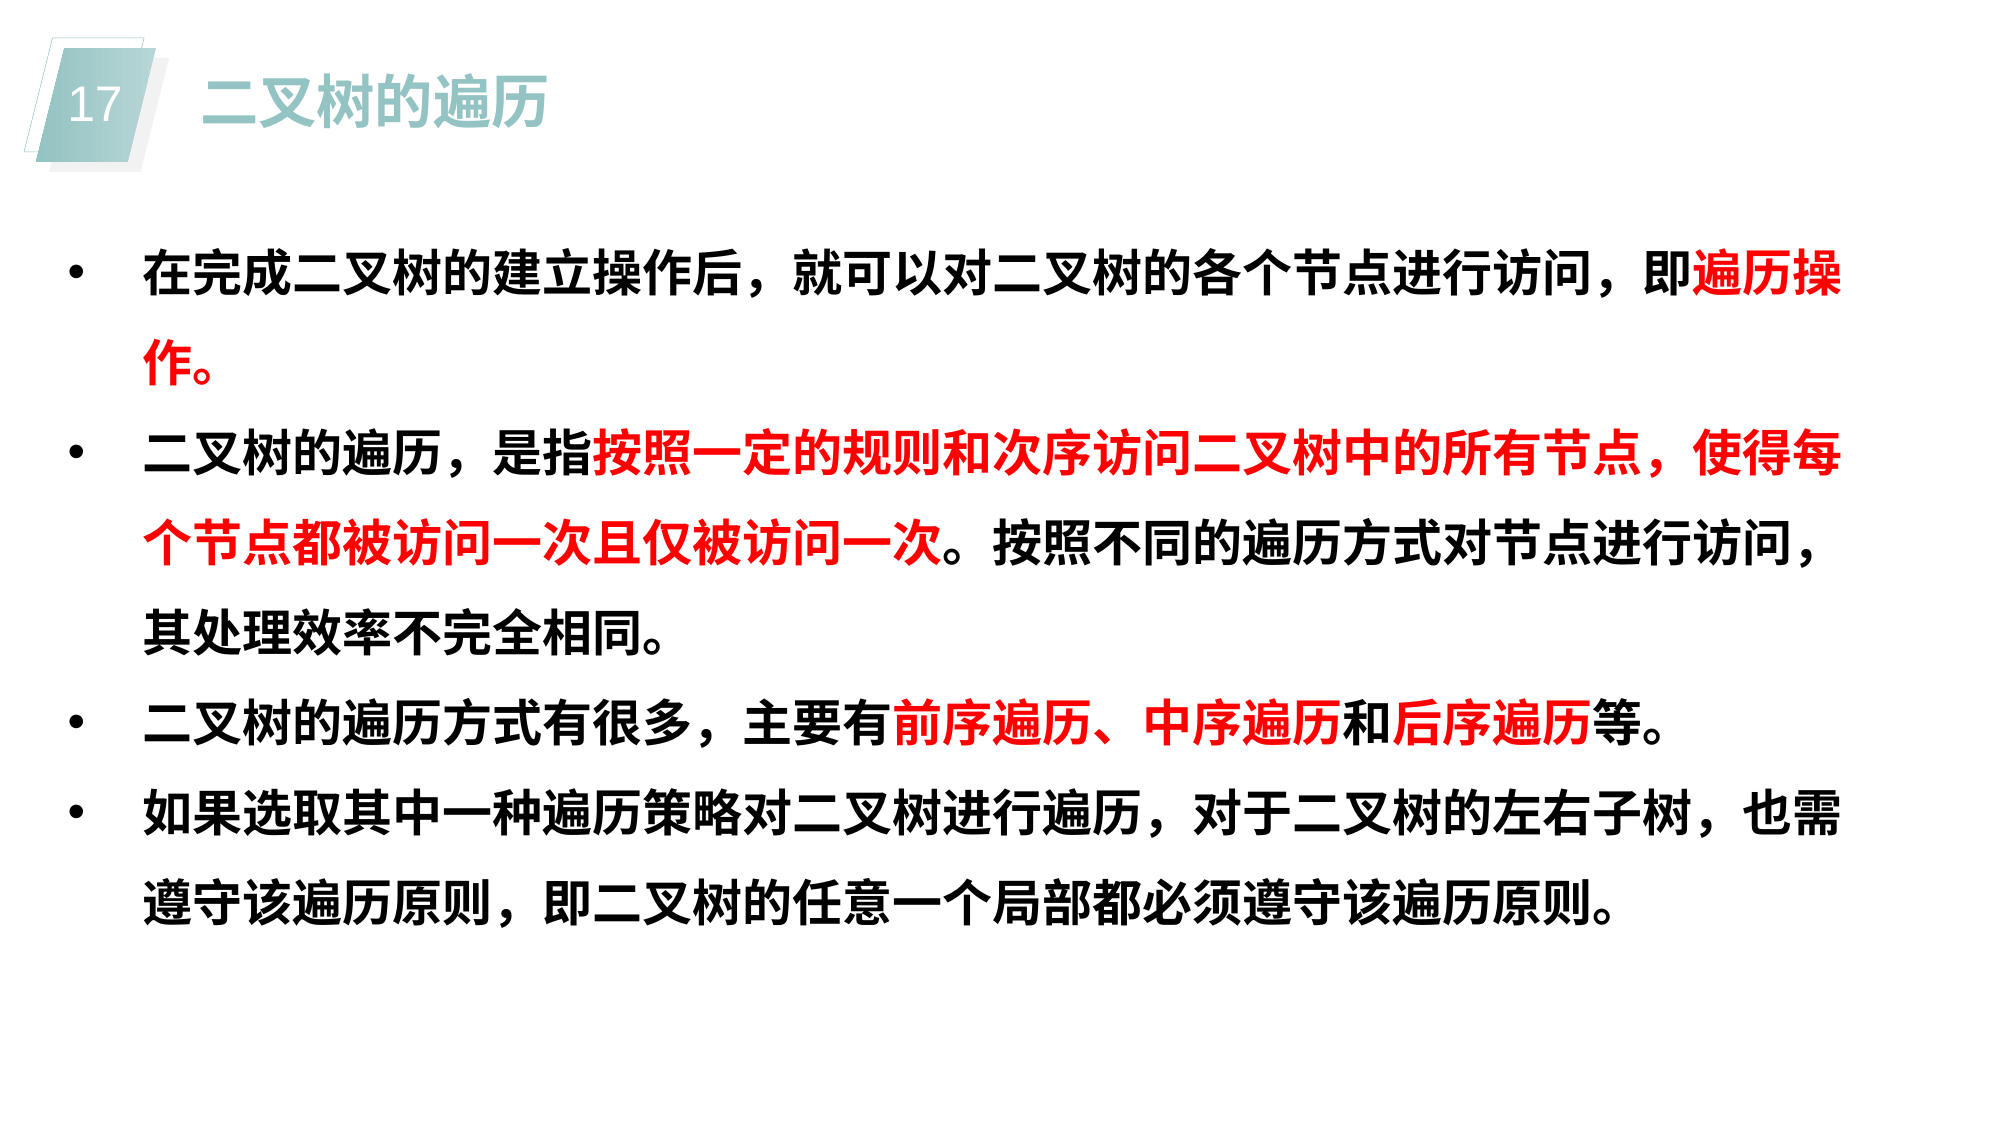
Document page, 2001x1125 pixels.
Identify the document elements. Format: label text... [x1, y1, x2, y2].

text_box 在完成二叉树的建立操作后，就可以对二叉树的各个节点进行访问，即遍历操作。 二叉树的遍历，是指按照一定的规则和次序访问二叉树中的所有节点，使得每个节点都被访问一次且仅被访问一次。按照不同的遍历方式对节点进行访问，其处理效率不完全相同。 二叉树的遍历方式有很多，主要有前序遍历、中序遍历和后序遍历等。 如果选取其中一种遍历策略对二叉树进行遍历，对于二叉树的左右子树，也需遵守该遍历原则，即二叉树的任意一个局部都必须遵守该遍历原则。 [52, 203, 1861, 939]
text_box 二叉树的遍历 [185, 58, 646, 143]
